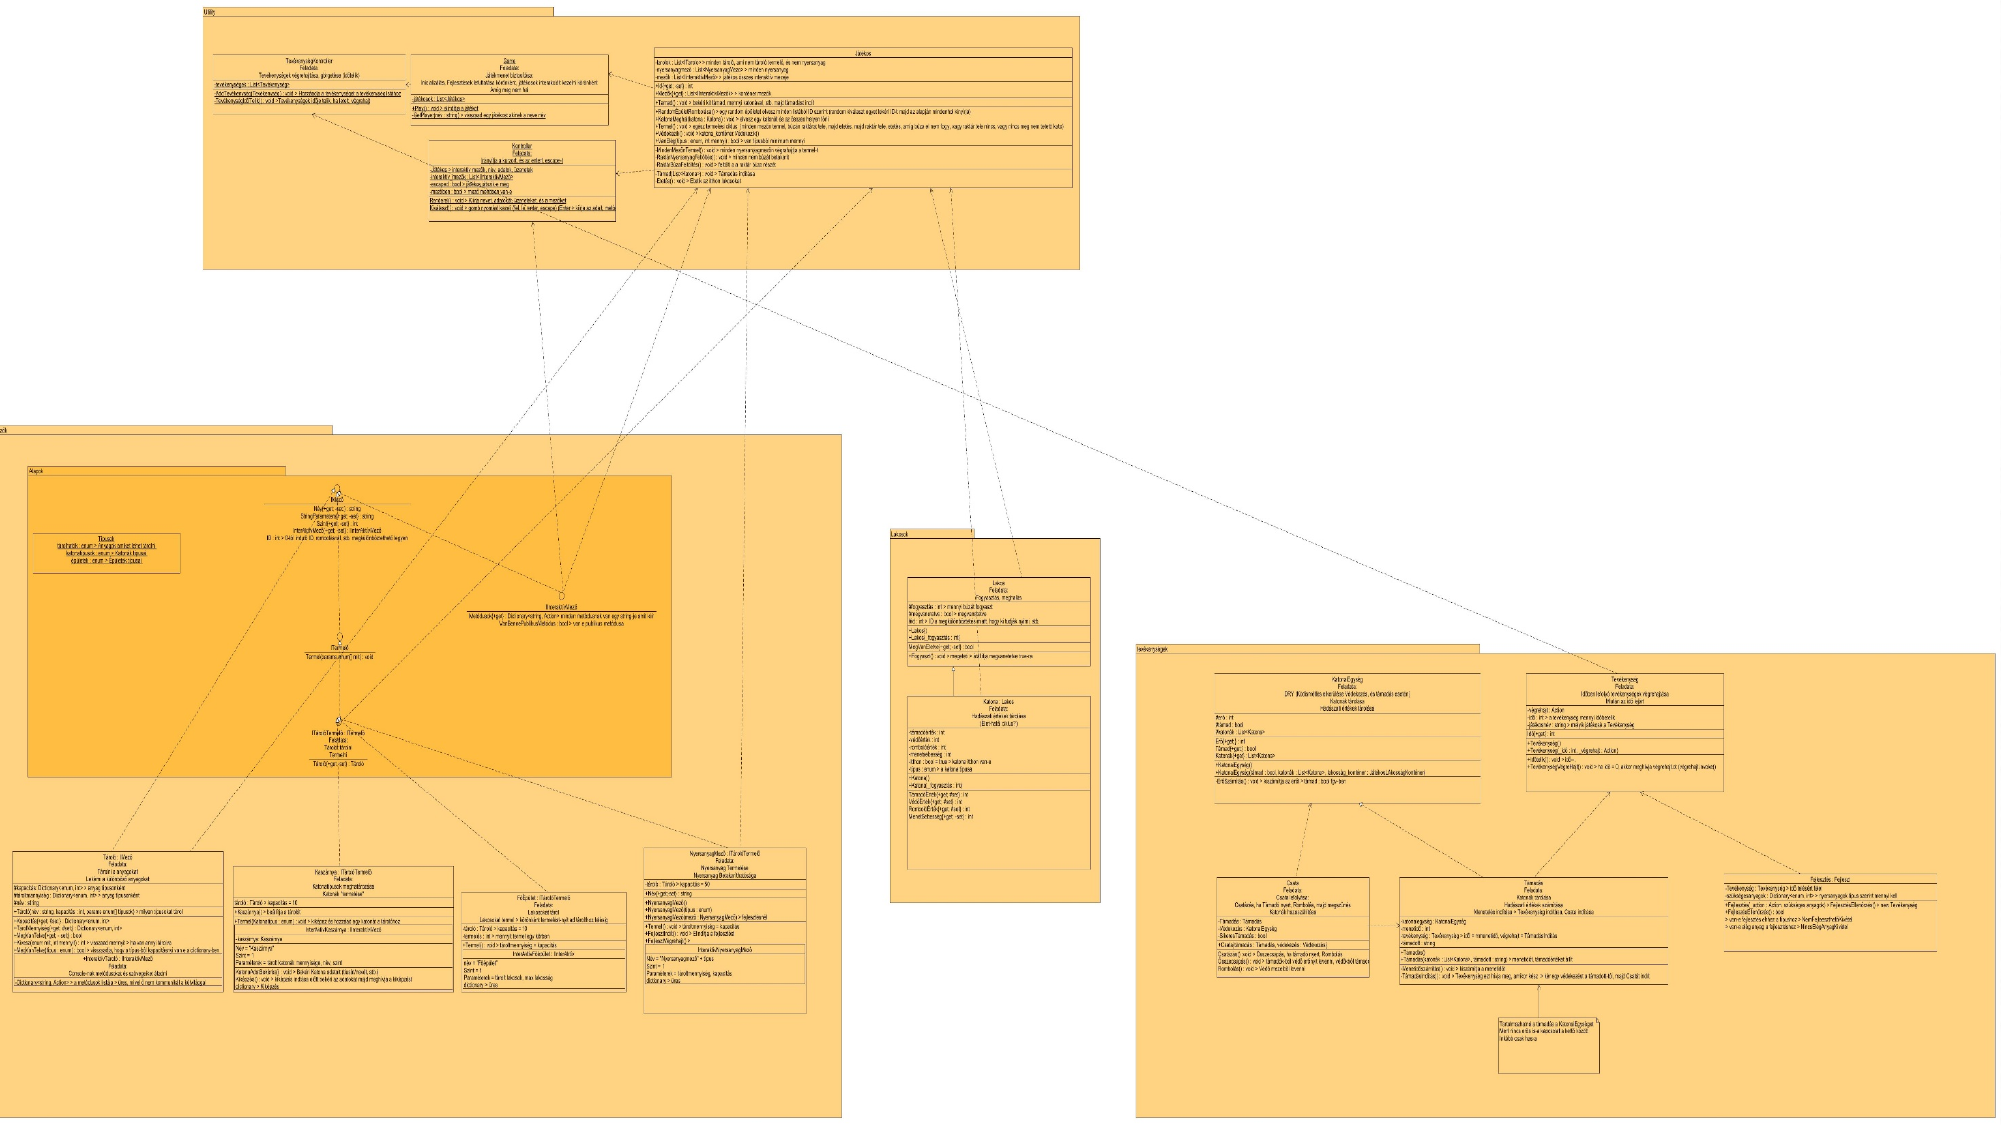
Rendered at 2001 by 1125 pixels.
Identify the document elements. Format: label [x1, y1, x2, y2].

list [0, 0, 2000, 1125]
